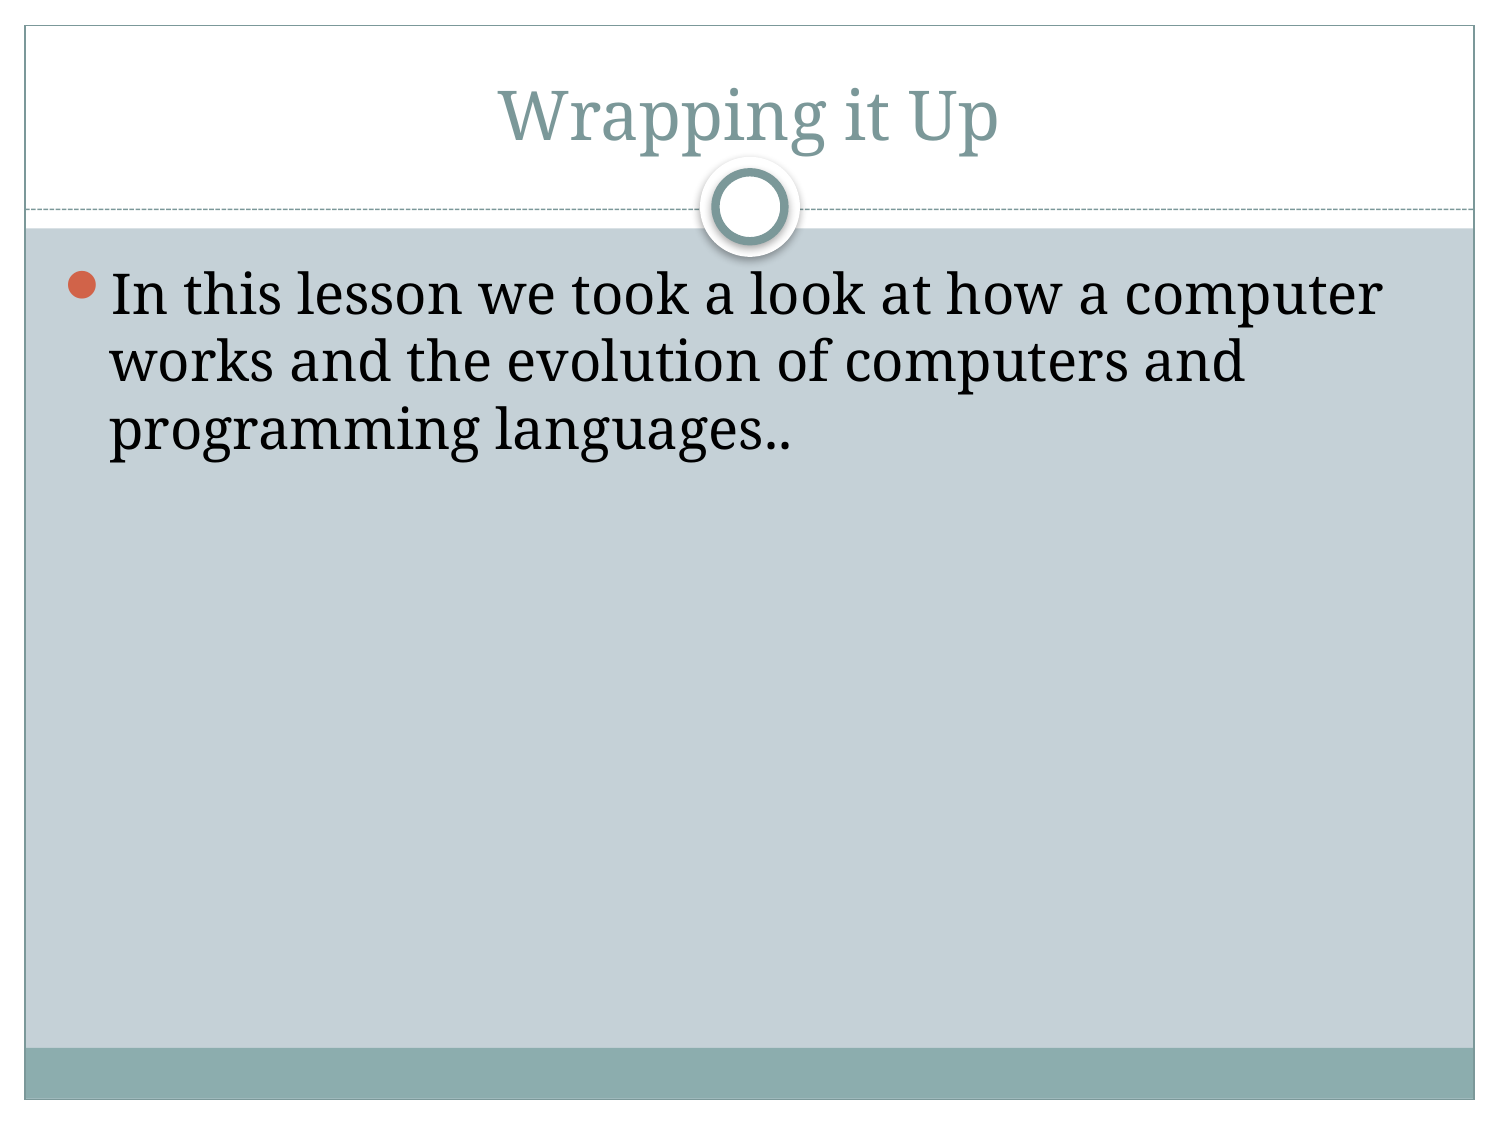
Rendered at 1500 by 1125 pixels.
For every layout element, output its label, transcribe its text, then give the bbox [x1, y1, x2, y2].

list In this lesson we took a look at how a computer works and the evolution of computers and programming languages.. [49, 250, 1445, 1001]
title Wrapping it Up [49, 37, 1450, 162]
